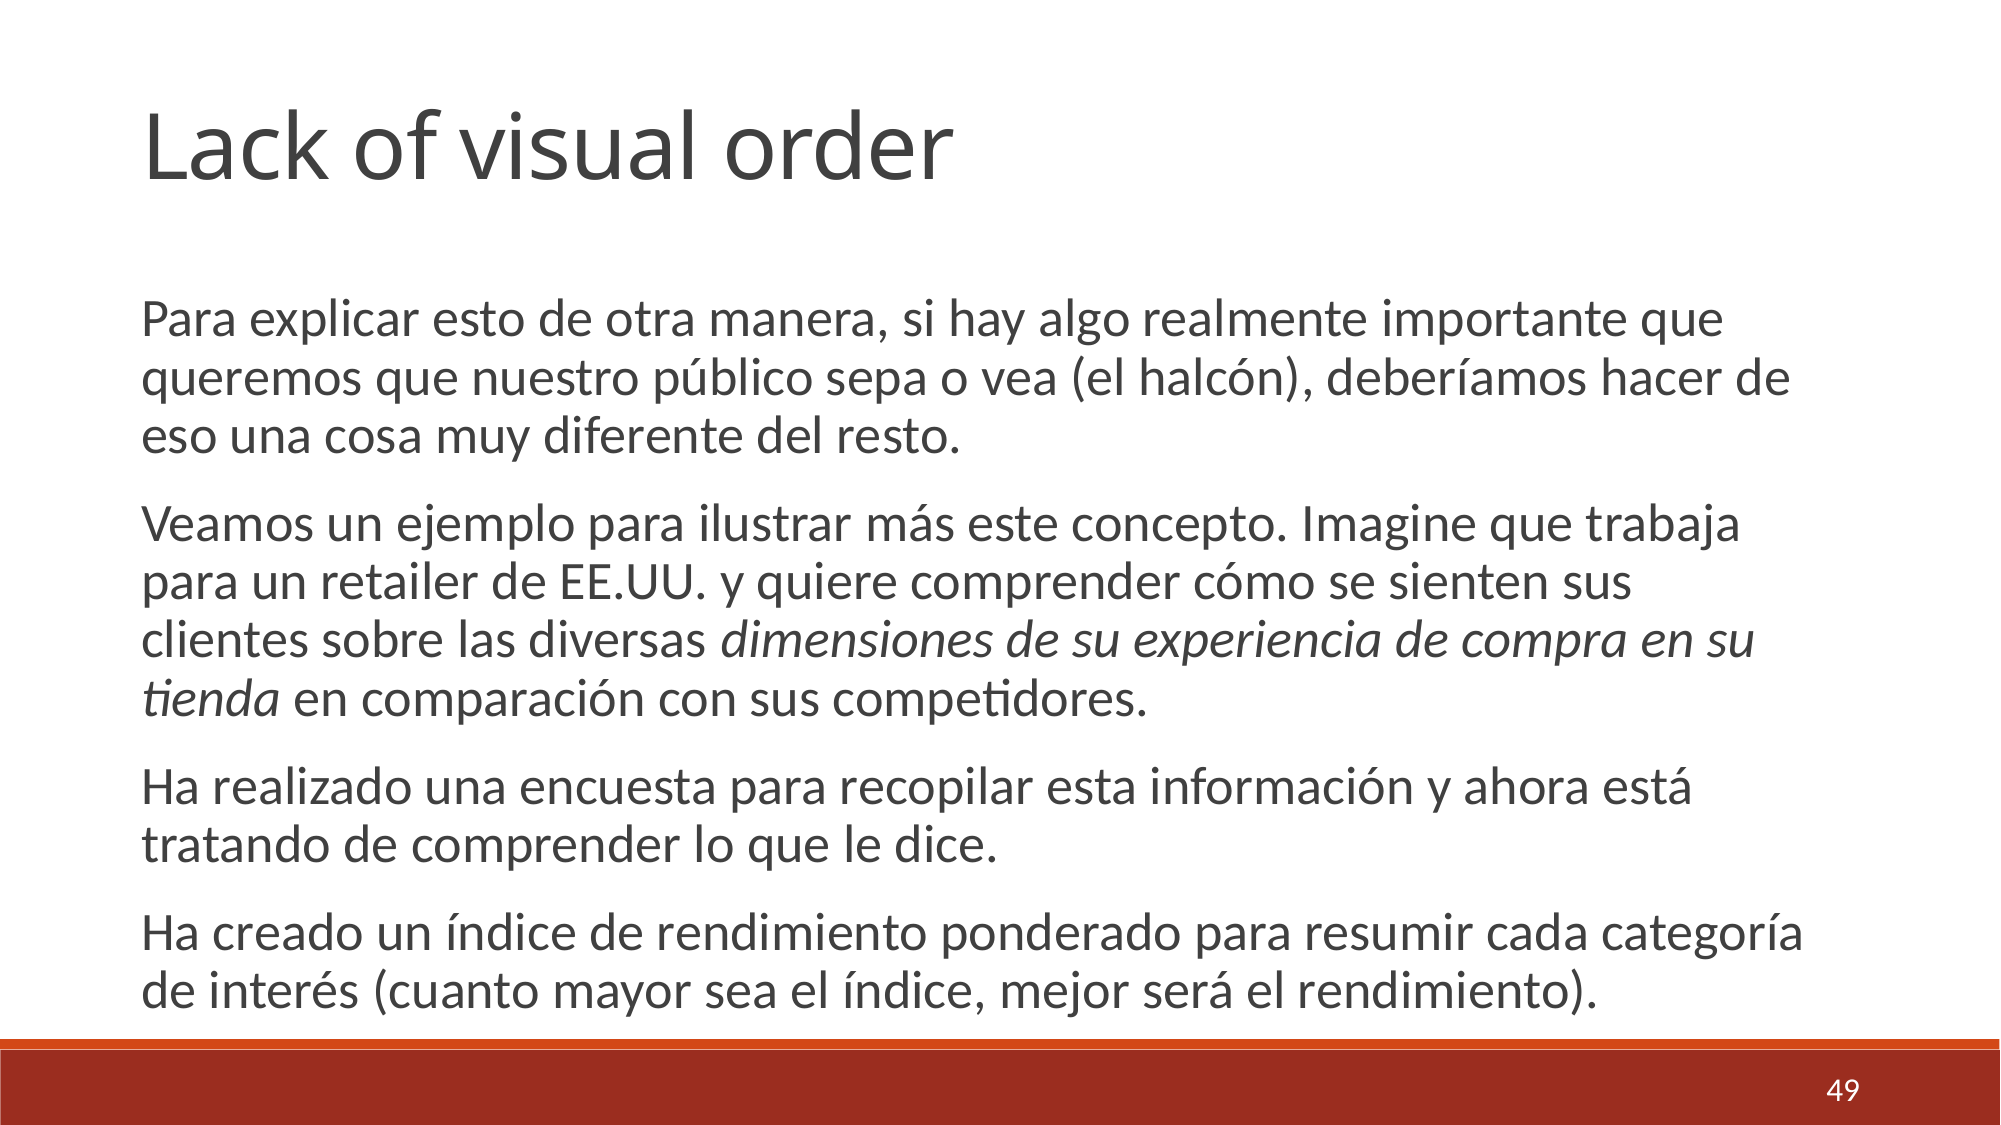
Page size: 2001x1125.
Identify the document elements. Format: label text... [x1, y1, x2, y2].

text_box Para explicar esto de otra manera, si hay algo realmente importante que queremos que nuestro público sepa o vea (el halcón), deberíamos hacer de eso una cosa muy diferente del resto. Veamos un ejemplo para ilustrar más este concepto. Imagine que trabaja para un retailer de EE.UU. y quiere comprender cómo se sienten sus clientes sobre las diversas dimensiones de su experiencia de compra en su tienda en comparación con sus competidores. Ha realizado una encuesta para recopilar esta información y ahora está tratando de comprender lo que le dice. Ha creado un índice de rendimiento ponderado para resumir cada categoría de interés (cuanto mayor sea el índice, mejor será el rendimiento). [126, 282, 1830, 941]
slide_number 49 [126, 1061, 1875, 1115]
text_box Lack of visual order [126, 97, 1821, 282]
